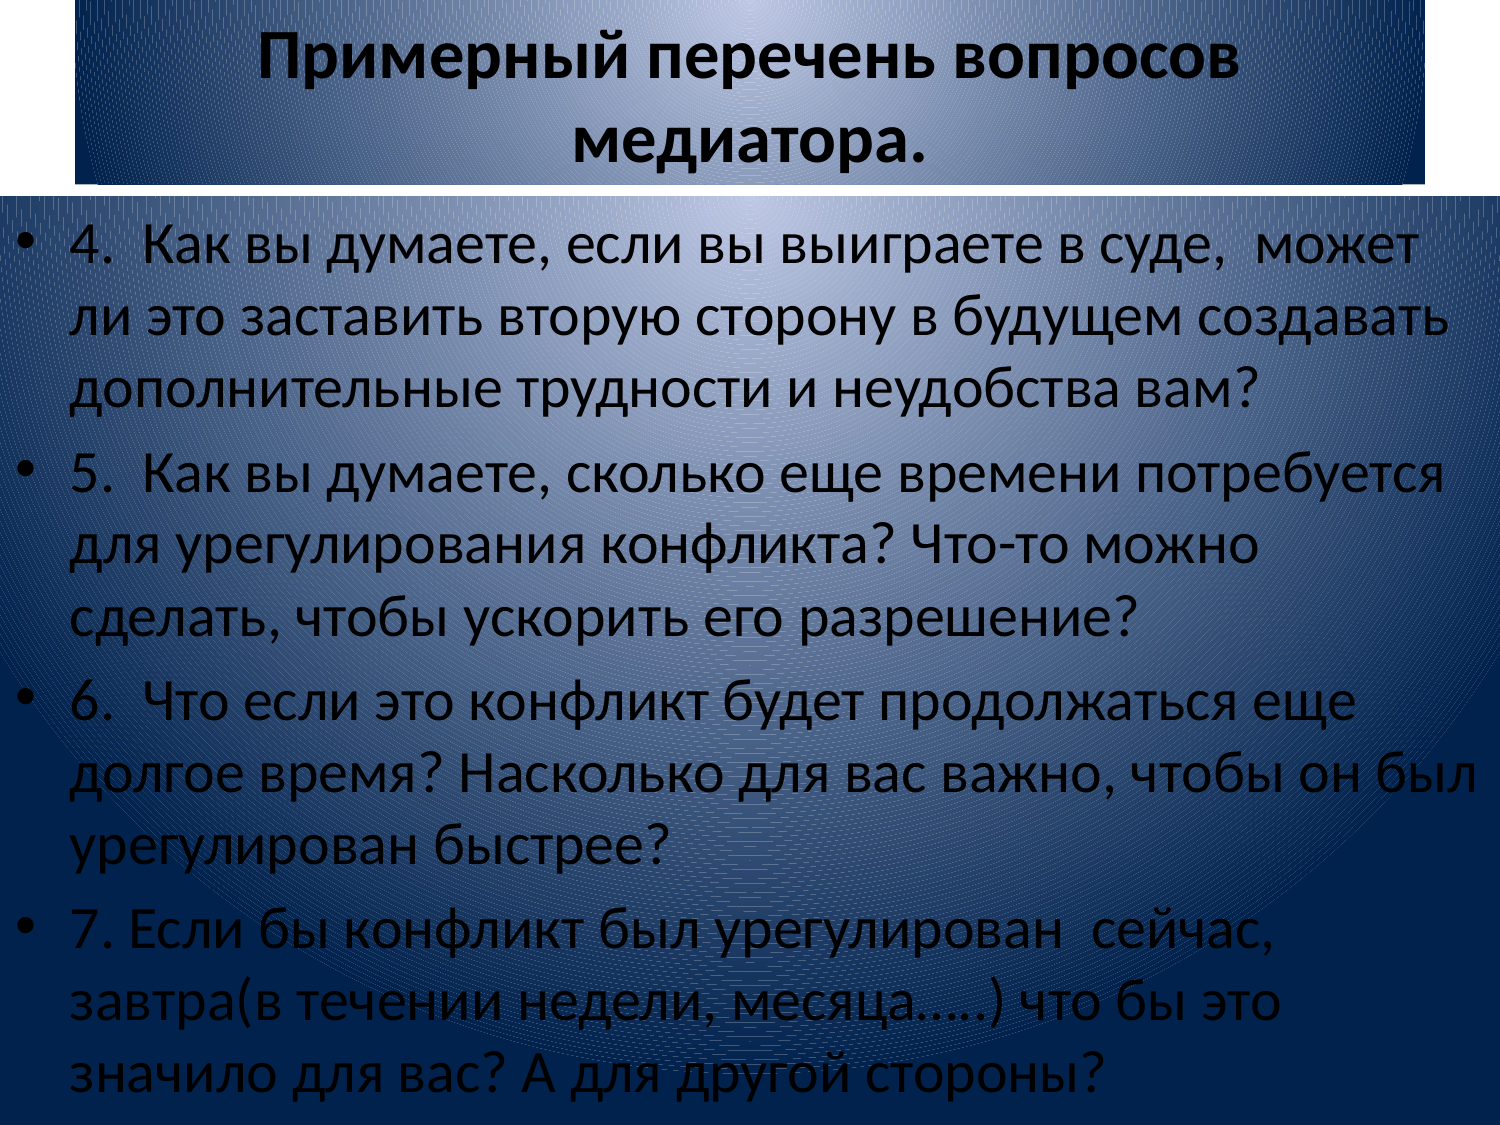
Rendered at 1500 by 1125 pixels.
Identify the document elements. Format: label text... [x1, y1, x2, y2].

list 4. Как вы думаете, если вы выиграете в суде, может ли это заставить вторую сторону в будущем создавать дополнительные трудности и неудобства вам? 5. Как вы думаете, сколько еще времени потребуется для урегулирования конфликта? Что-то можно сделать, чтобы ускорить его разрешение? 6. Что если это конфликт будет продолжаться еще долгое время? Насколько для вас важно, чтобы он был урегулирован быстрее? 7. Если бы конфликт был урегулирован сейчас, завтра(в течении недели, месяца…..) что бы это значило для вас? А для другой стороны? [0, 196, 1500, 1125]
title Примерный перечень вопросов медиатора. [75, 0, 1425, 185]
